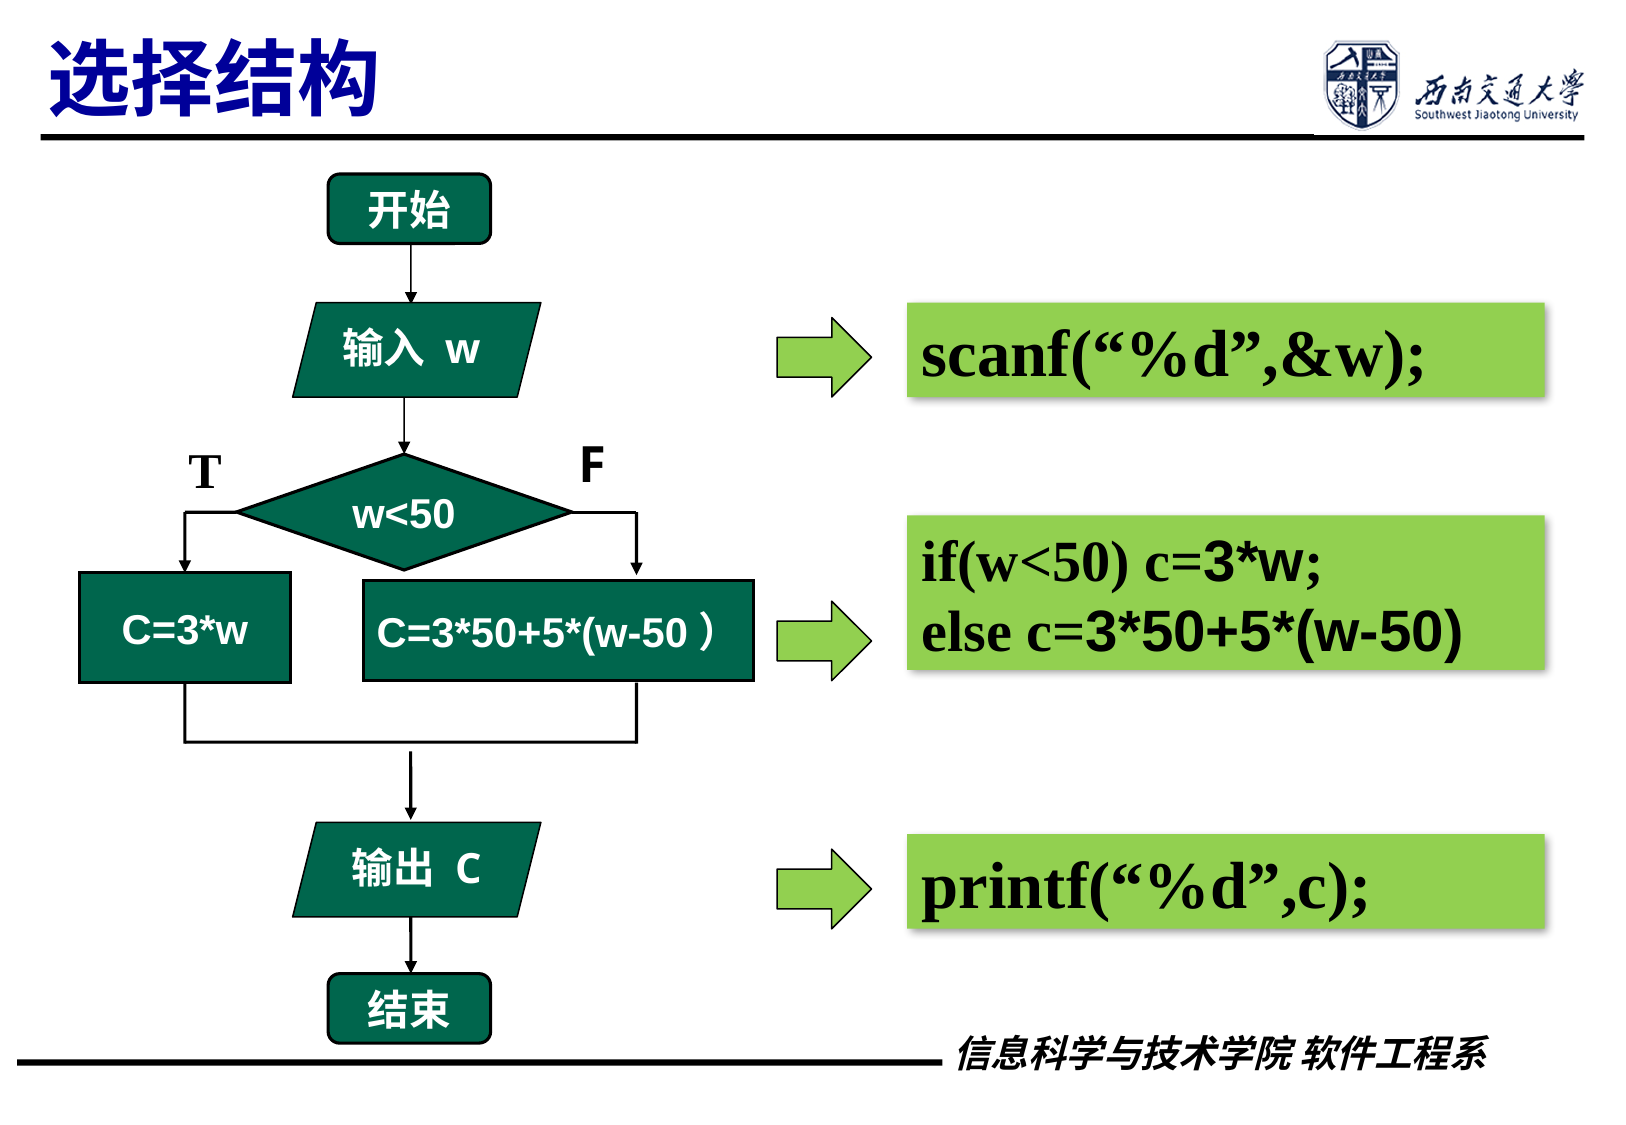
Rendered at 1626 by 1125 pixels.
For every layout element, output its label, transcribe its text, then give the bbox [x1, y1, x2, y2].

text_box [777, 515, 1545, 681]
text_box 选择结构 [32, 19, 1415, 138]
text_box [79, 173, 754, 1044]
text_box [777, 834, 1545, 931]
picture [1415, 49, 1595, 135]
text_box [777, 302, 1545, 399]
